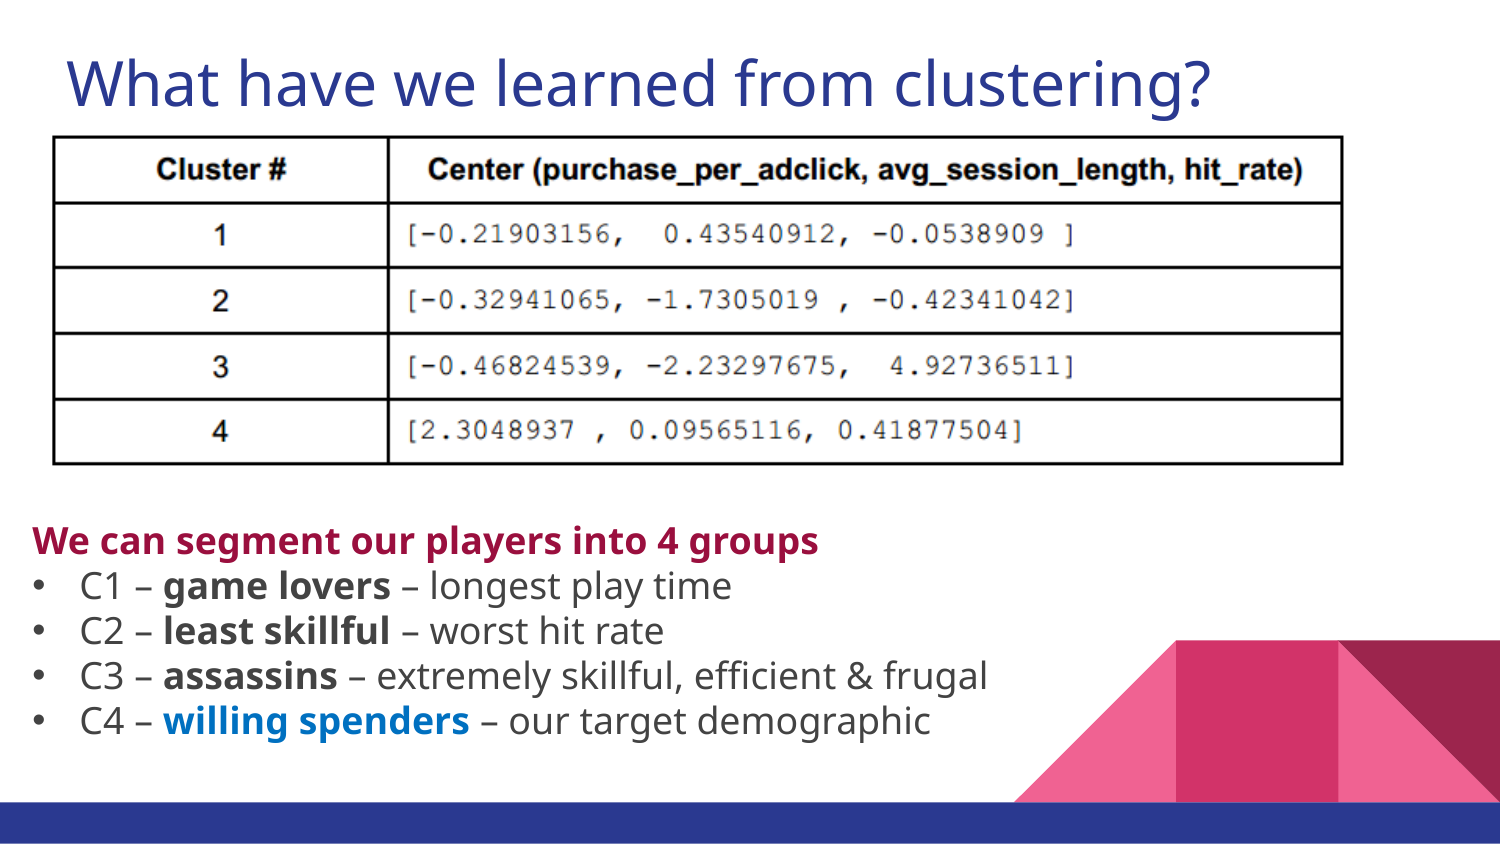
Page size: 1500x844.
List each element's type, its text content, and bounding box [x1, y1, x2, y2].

title What have we learned from clustering? [51, 29, 1449, 129]
picture [50, 128, 1350, 475]
list We can segment our players into 4 groups C1 – game lovers – longest play time C2 – least skillful – worst hit rate C3 – assassins – extremely skillful, efficient & frugal C4 – willing spenders – our target demographic [17, 501, 1206, 705]
